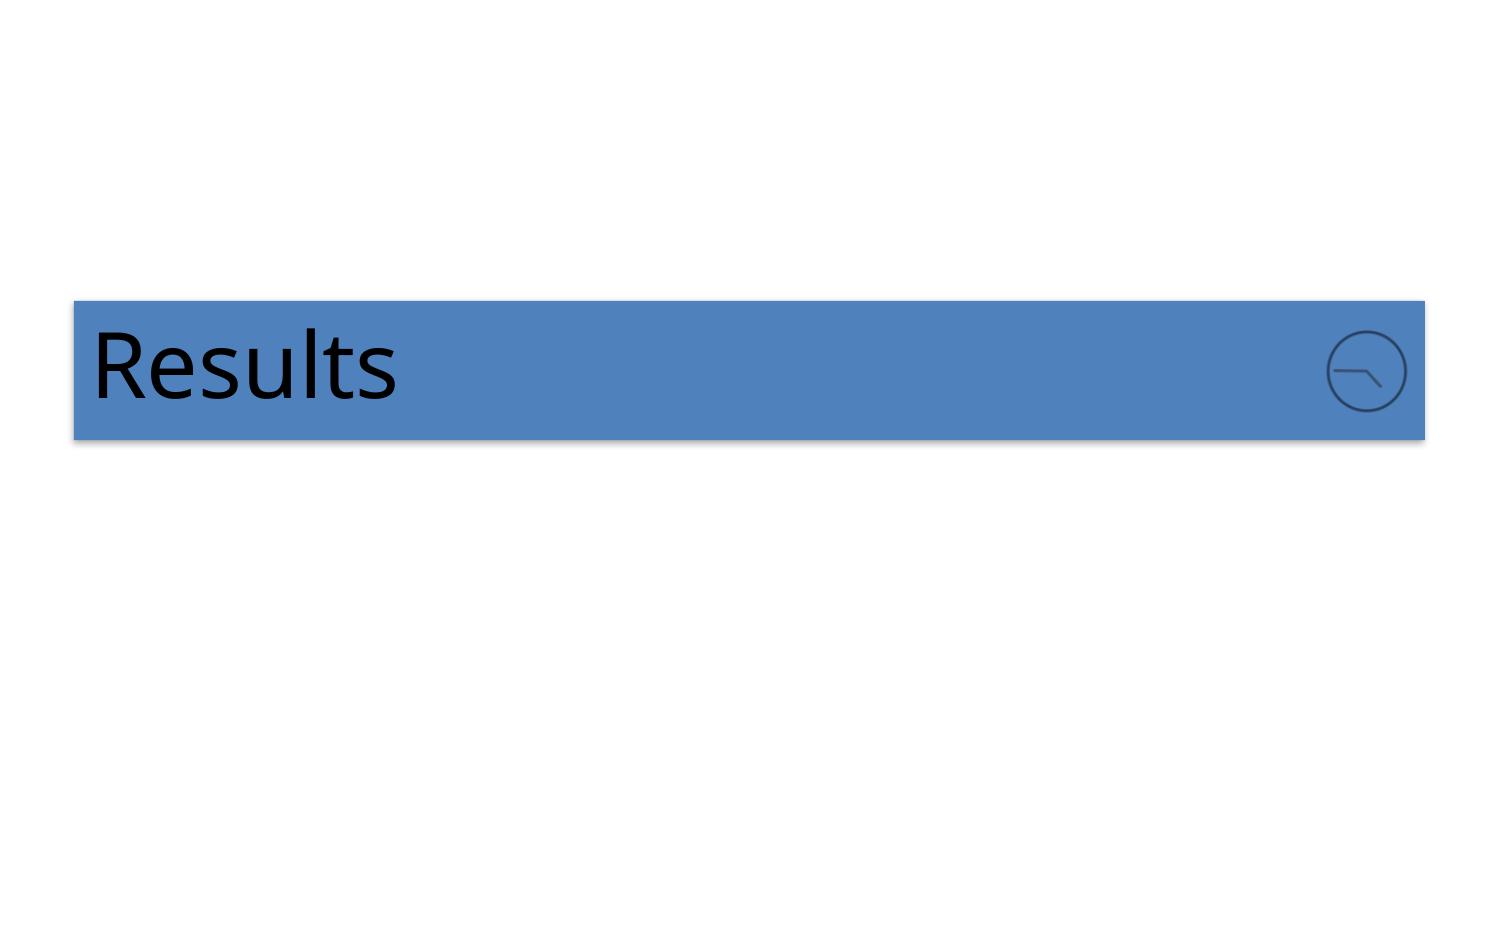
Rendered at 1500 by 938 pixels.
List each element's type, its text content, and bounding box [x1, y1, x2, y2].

picture [1312, 311, 1426, 425]
title Results [75, 283, 1425, 441]
